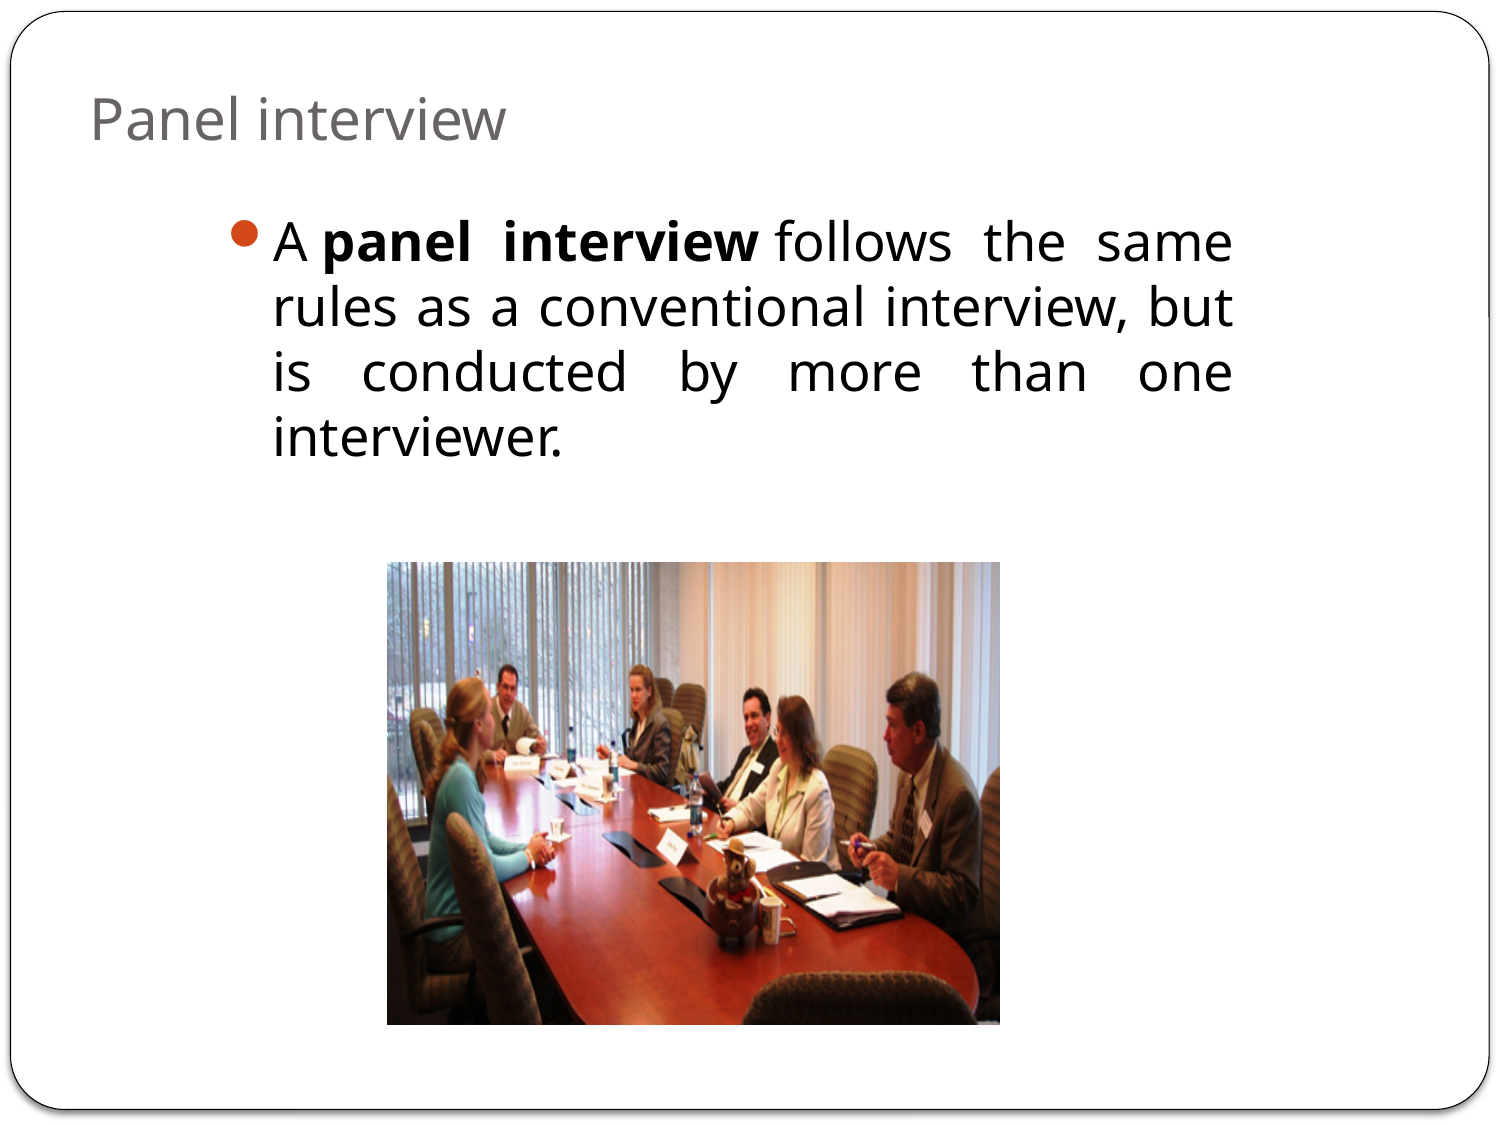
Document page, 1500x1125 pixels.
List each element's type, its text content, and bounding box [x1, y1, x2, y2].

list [387, 562, 1001, 1026]
list A panel interview follows the same rules as a conventional interview, but is conducted by more than one interviewer. [212, 200, 1250, 500]
title Panel interview [75, 87, 1425, 168]
